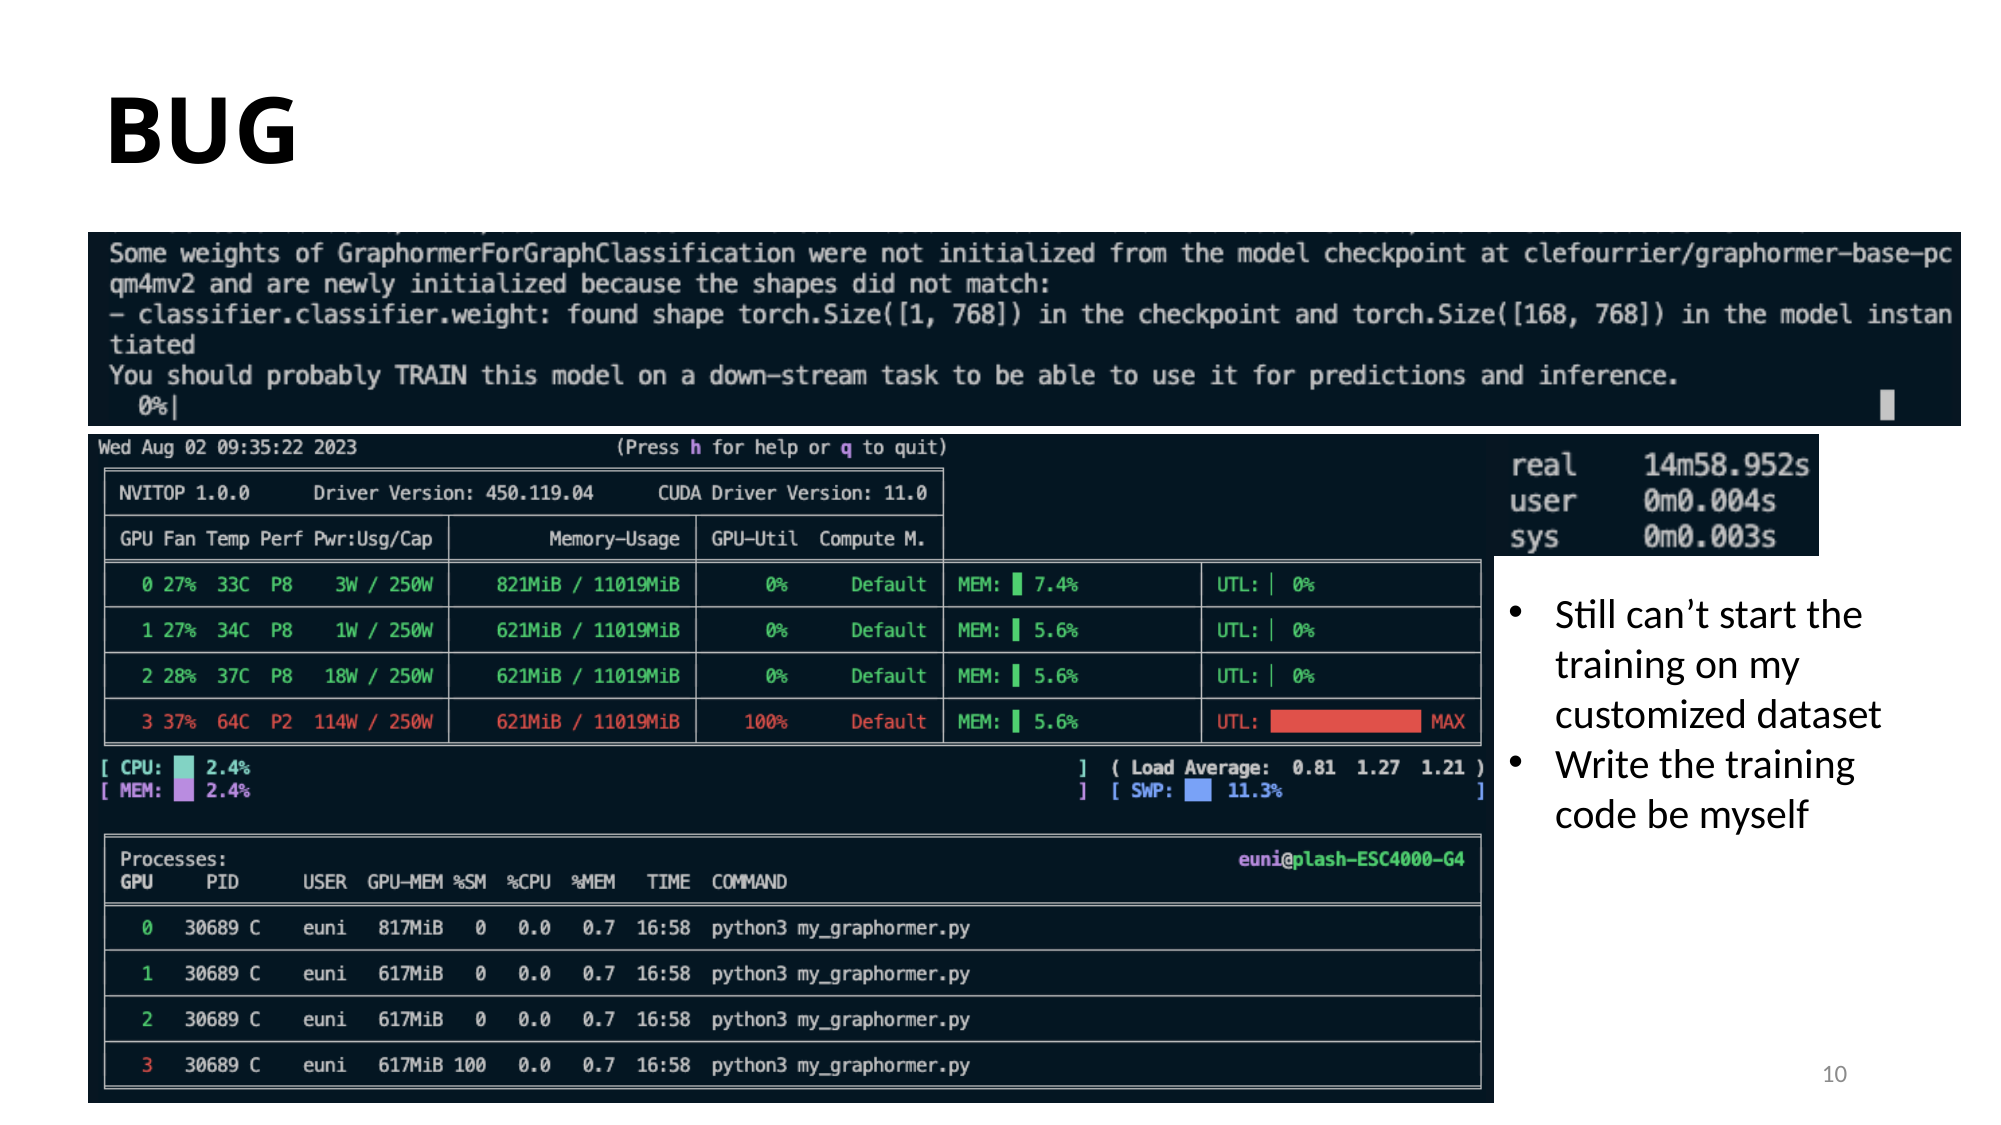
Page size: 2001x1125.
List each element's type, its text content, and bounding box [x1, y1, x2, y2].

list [1494, 434, 1819, 556]
slide_number 10 [1494, 1042, 1863, 1103]
picture [88, 232, 1961, 426]
text_box Still can’t start the training on my customized dataset Write the training code be myself [1494, 578, 1927, 844]
picture [88, 434, 1494, 1103]
title BUG [88, 24, 1814, 232]
